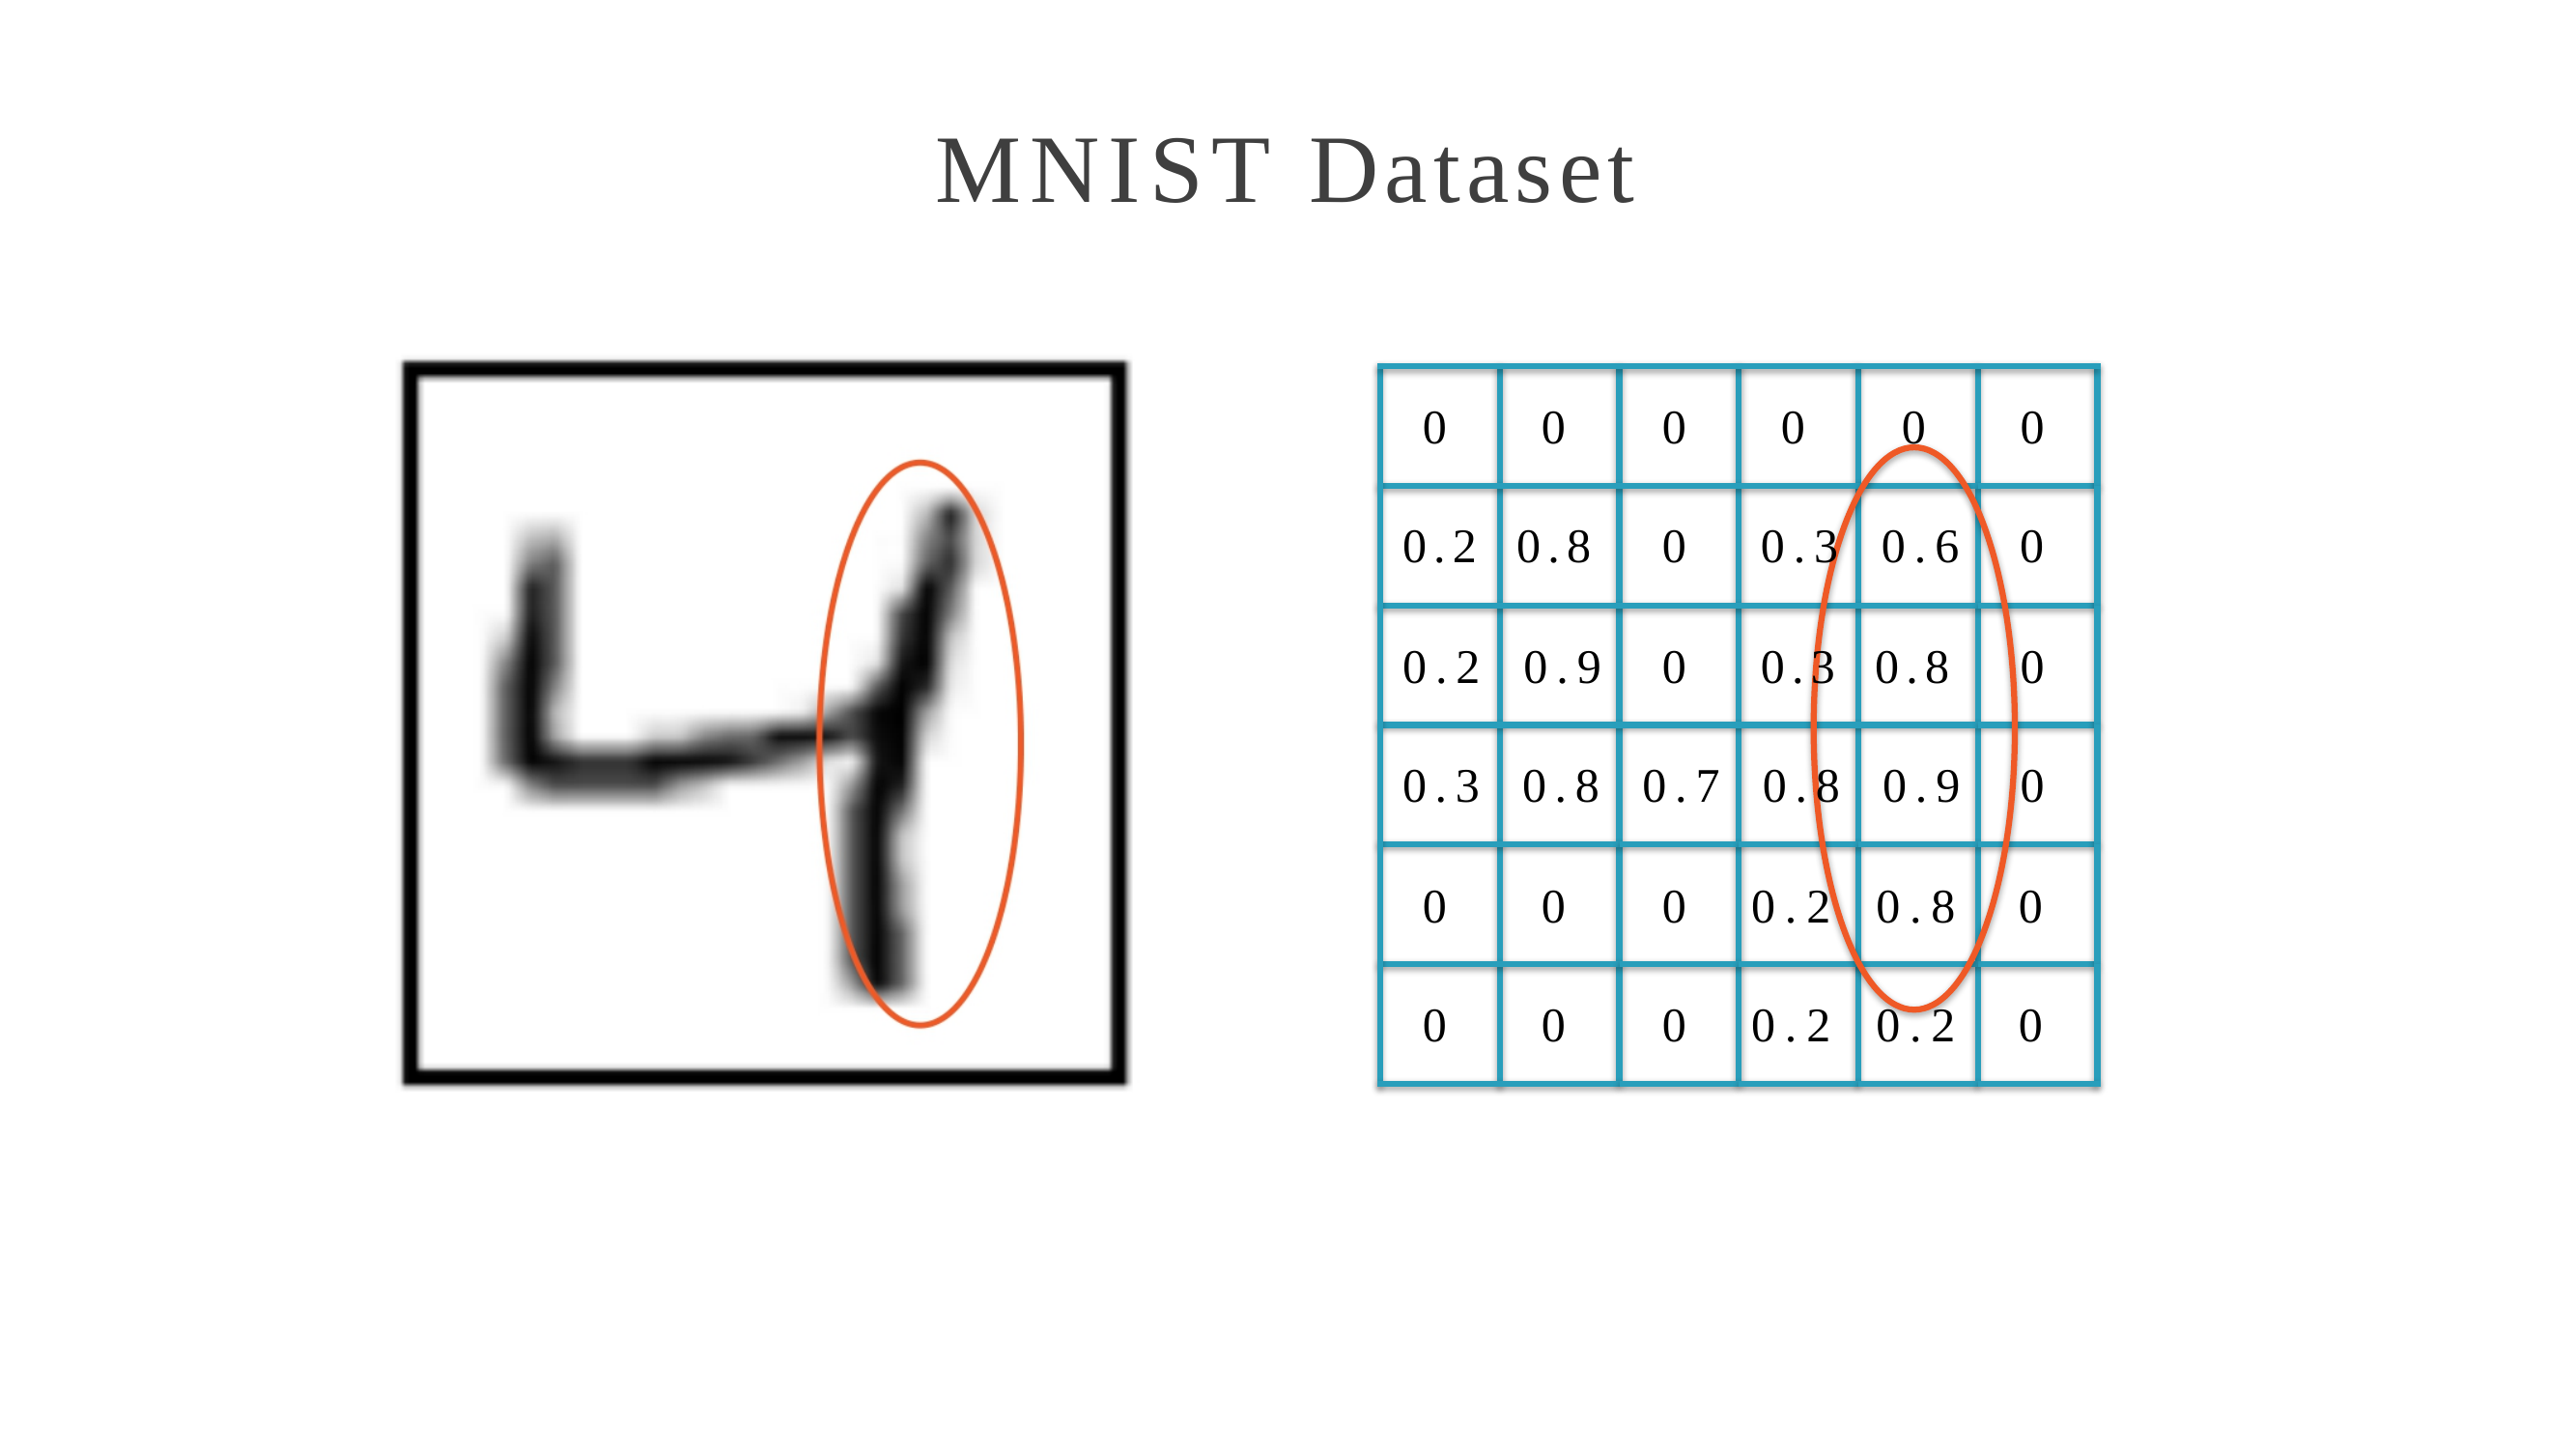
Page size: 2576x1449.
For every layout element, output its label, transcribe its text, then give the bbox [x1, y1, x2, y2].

text_box [1498, 855, 1502, 870]
text_box [1619, 1082, 1737, 1086]
text_box 0.3 0.8 0.7 0.8 0.9 0 [1402, 750, 2076, 812]
text_box [1376, 364, 2101, 368]
text_box [1816, 812, 2013, 870]
text_box MNIST Dataset [935, 105, 1662, 222]
text_box [1737, 495, 1741, 510]
text_box [1737, 377, 1741, 391]
text_box [1387, 723, 1807, 727]
text_box [1617, 973, 1622, 989]
text_box [1856, 454, 1860, 482]
text_box [1737, 854, 1741, 870]
text_box [1856, 377, 1860, 391]
text_box [1977, 1082, 2101, 1086]
text_box 0 0 0 0 0 0 [1422, 391, 2076, 454]
picture [326, 271, 1210, 1178]
text_box [2095, 724, 2100, 844]
text_box [1498, 735, 1502, 750]
text_box 0.2 0.9 0 0.3 0.8 0 [1402, 631, 2076, 694]
text_box [1617, 495, 1622, 510]
text_box [1498, 812, 1502, 840]
text_box [1976, 1052, 1980, 1080]
text_box [2020, 723, 2090, 727]
text_box [1739, 842, 1816, 846]
text_box [1617, 812, 1622, 840]
text_box 0 0 0 0.2 0.8 0 [1422, 870, 2076, 933]
text_box [1737, 454, 1741, 482]
text_box [1617, 933, 1622, 960]
text_box [1498, 933, 1502, 960]
text_box 0 0 0 0.2 0.2 0 [1422, 989, 2076, 1052]
text_box [1737, 735, 1741, 750]
text_box [2009, 604, 2091, 608]
text_box [1387, 484, 1858, 488]
text_box [1976, 494, 1980, 503]
text_box [1617, 854, 1622, 870]
text_box [1387, 962, 1617, 966]
text_box [1856, 1052, 1860, 1080]
text_box [1737, 933, 1741, 961]
text_box [1977, 962, 2090, 966]
text_box [1739, 1082, 1856, 1086]
text_box [1737, 973, 1741, 989]
text_box [2095, 605, 2100, 724]
text_box [1387, 604, 1818, 608]
text_box [1976, 377, 1980, 391]
text_box [1498, 615, 1502, 631]
text_box [1617, 377, 1622, 391]
text_box [1376, 1082, 1617, 1086]
text_box [1498, 377, 1502, 391]
text_box [1617, 573, 1622, 602]
text_box [1818, 573, 2011, 631]
text_box [1617, 1052, 1622, 1080]
text_box [2095, 376, 2100, 486]
text_box [1498, 1052, 1502, 1080]
text_box [1617, 694, 1622, 721]
text_box [1387, 842, 1618, 846]
text_box [1848, 454, 1980, 510]
text_box [1617, 615, 1622, 631]
text_box [1619, 842, 1738, 846]
text_box [1811, 694, 2018, 750]
text_box [1739, 962, 1851, 966]
text_box [1977, 484, 2091, 488]
text_box [1498, 974, 1502, 989]
text_box [1737, 615, 1741, 631]
text_box [1498, 694, 1502, 721]
text_box [1843, 933, 1986, 989]
text_box [1856, 976, 1860, 989]
text_box [1617, 735, 1622, 750]
text_box [2095, 485, 2100, 606]
text_box [1737, 1052, 1741, 1080]
text_box [1857, 1082, 1976, 1086]
text_box [2095, 844, 2100, 964]
text_box [1737, 812, 1741, 841]
text_box [1378, 376, 1382, 1081]
text_box [1498, 573, 1502, 602]
text_box [2095, 963, 2100, 1081]
text_box [1976, 454, 1980, 482]
text_box [1498, 454, 1502, 482]
text_box [1498, 495, 1502, 510]
text_box [1737, 694, 1741, 721]
text_box [1619, 962, 1737, 966]
text_box [2012, 842, 2090, 846]
text_box [1737, 573, 1741, 602]
text_box [1976, 974, 1980, 989]
text_box [1617, 454, 1622, 482]
text_box 0.2 0.8 0 0.3 0.6 0 [1402, 510, 2076, 573]
